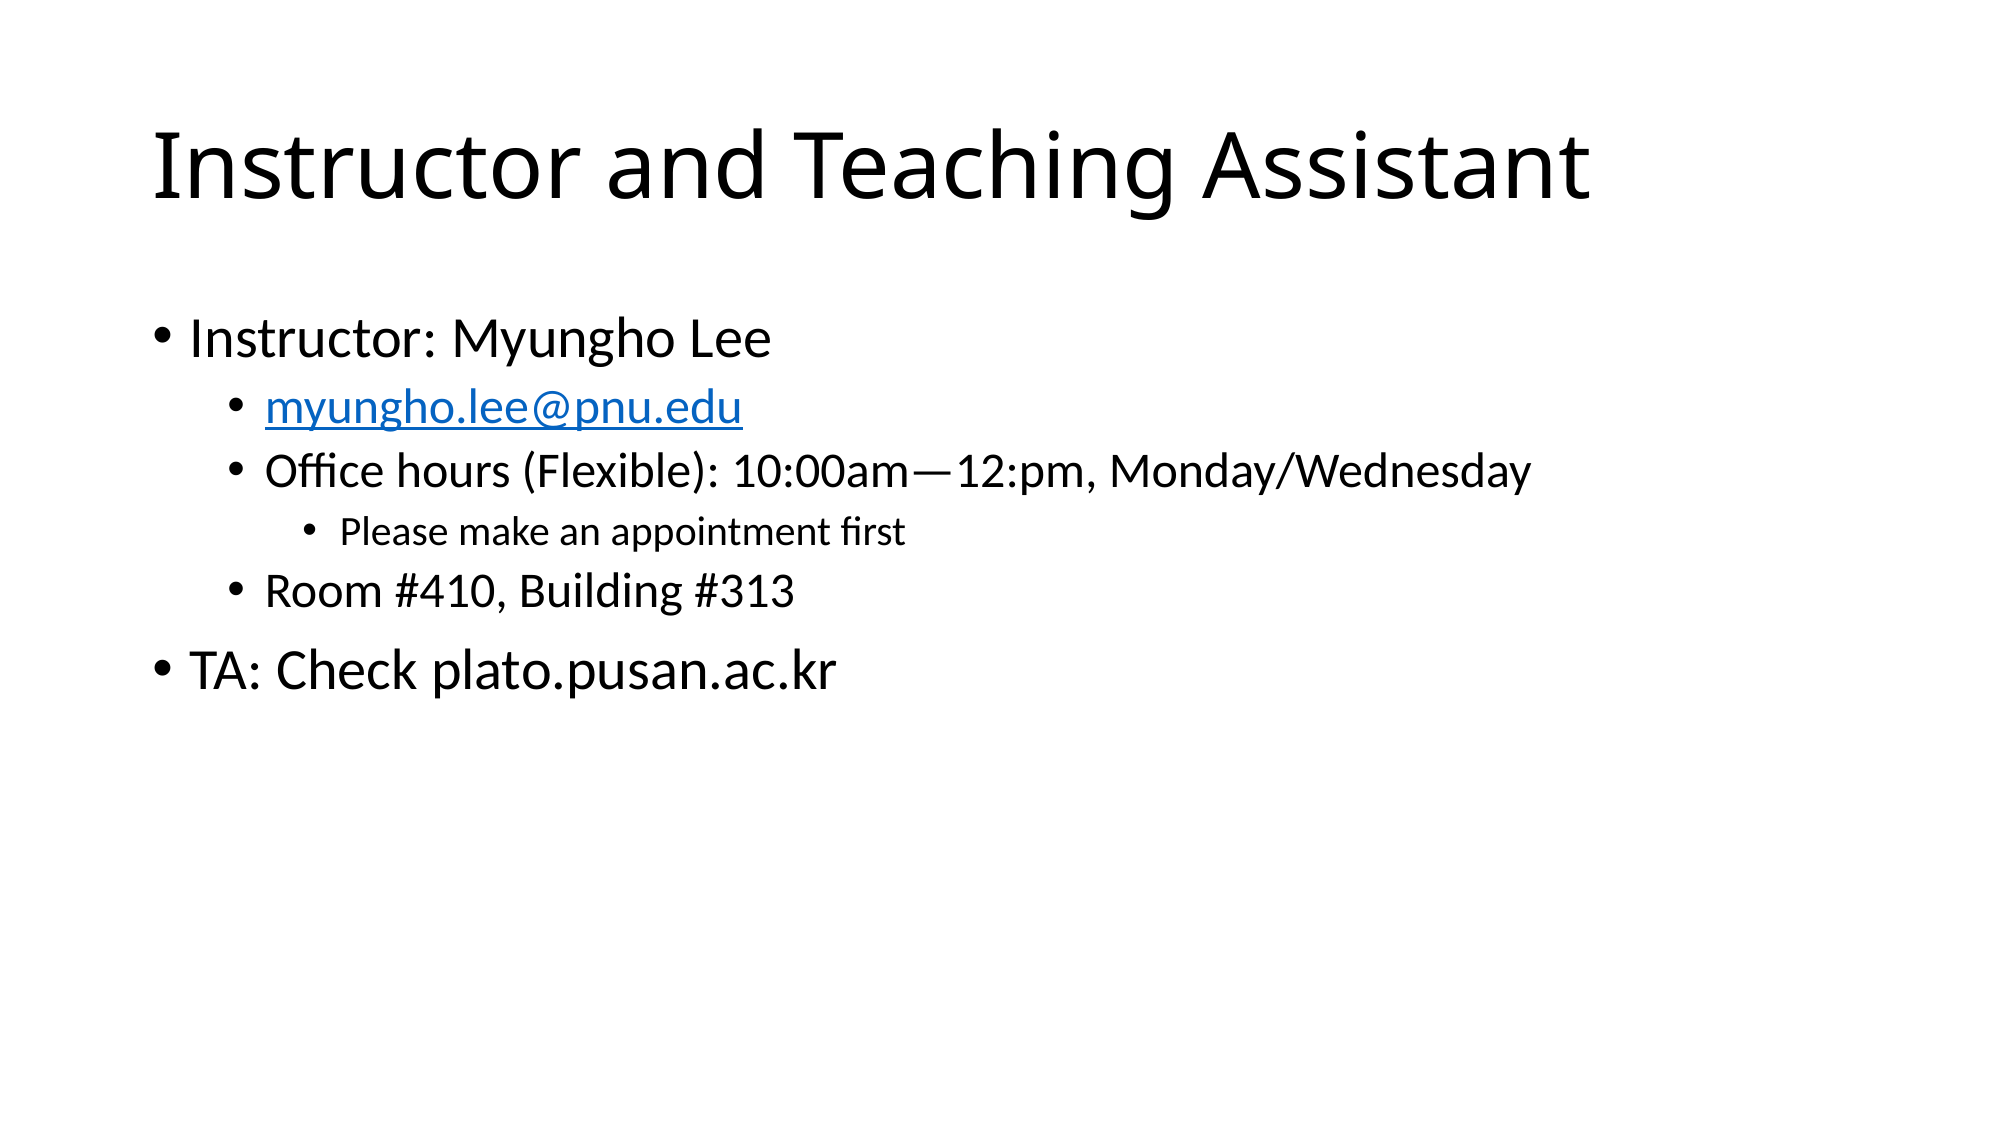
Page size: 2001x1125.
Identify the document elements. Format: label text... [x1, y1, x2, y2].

list Instructor: Myungho Lee myungho.lee@pnu.edu Office hours (Flexible): 10:00am—12:pm, Monday/Wednesday Please make an appointment first Room #410, Building #313 TA: Check plato.pusan.ac.kr [137, 299, 1863, 1014]
title Instructor and Teaching Assistant [137, 59, 1863, 278]
